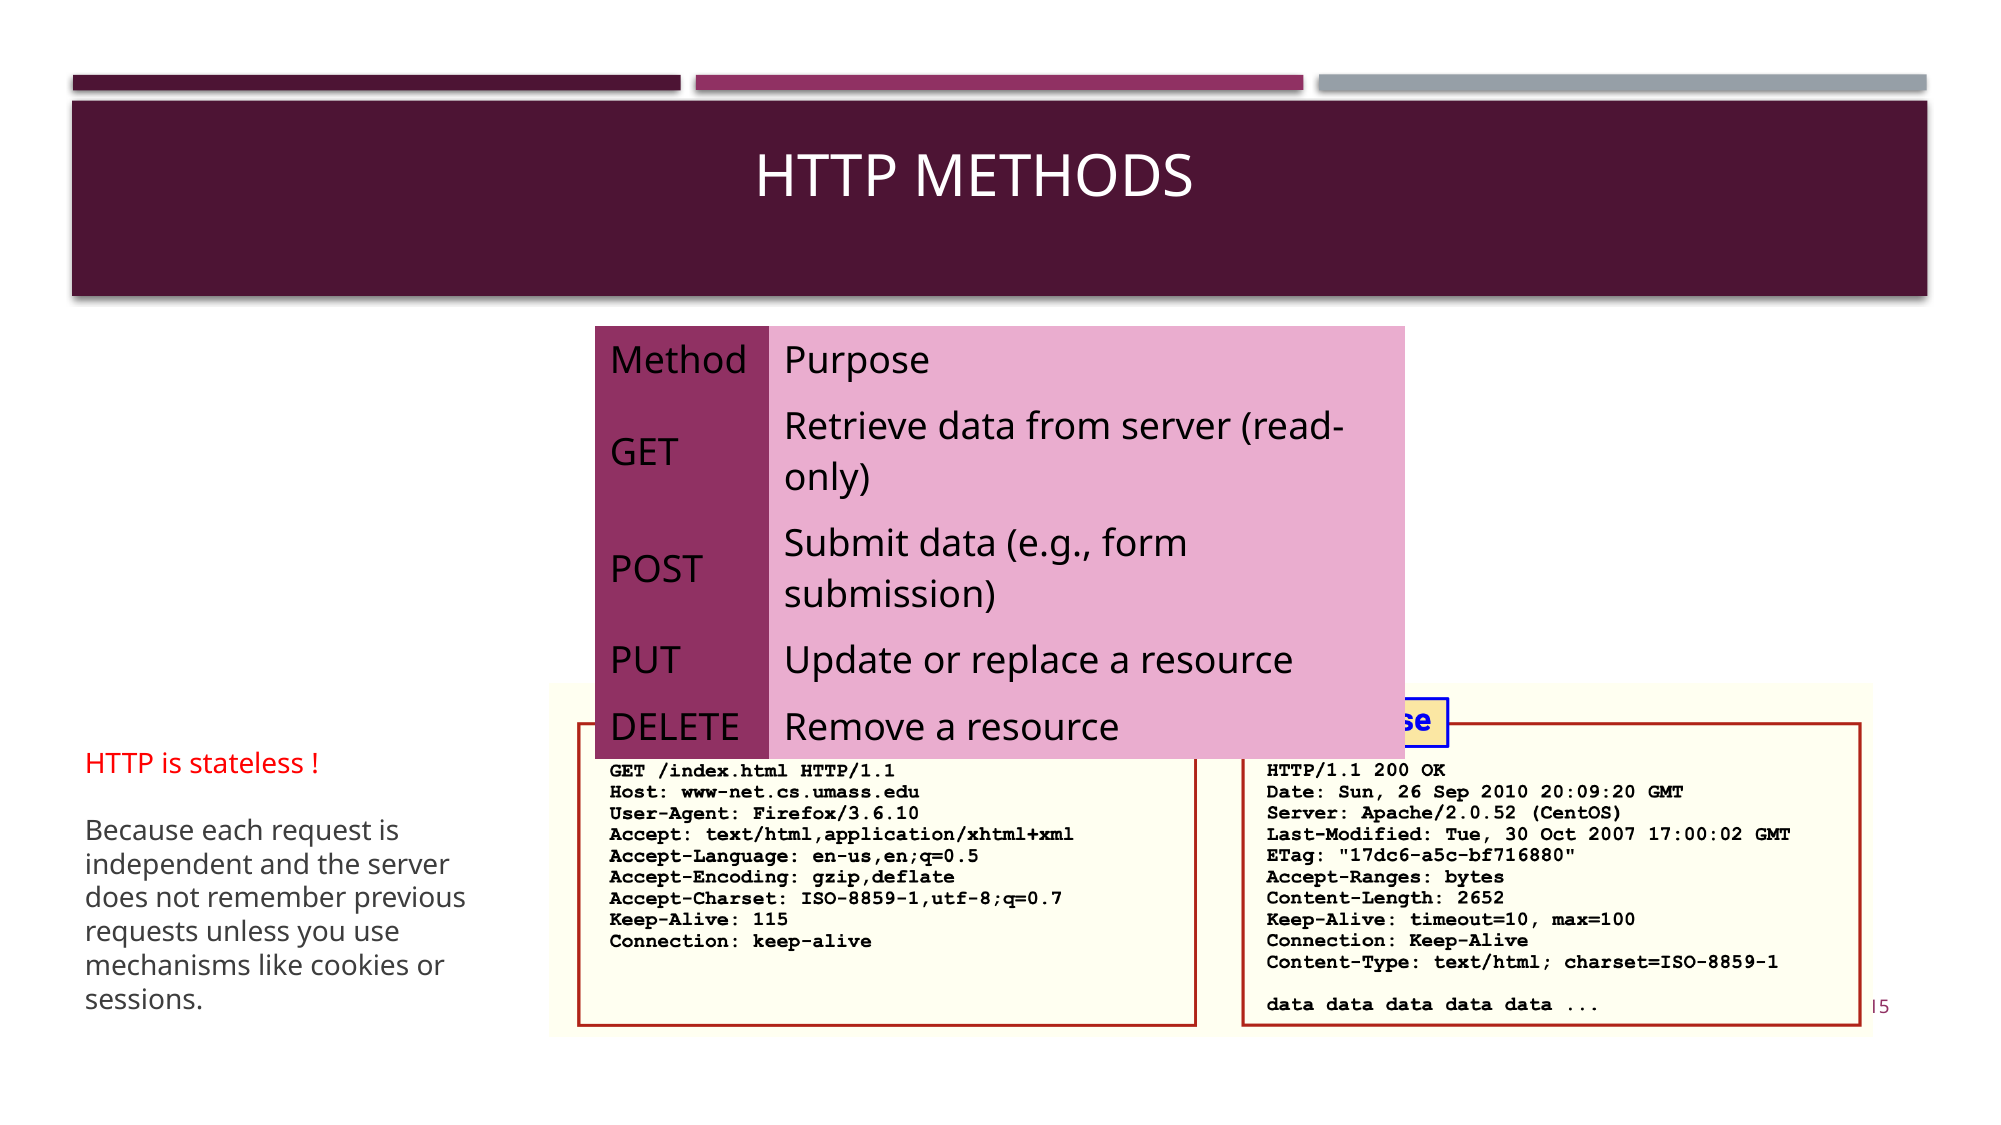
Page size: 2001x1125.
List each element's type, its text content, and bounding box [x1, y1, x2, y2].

title http methods [69, 49, 1880, 216]
table_cell PUT [595, 626, 769, 680]
list HTTP is stateless ! Because each request is independent and the server does not remember previous requests unless you use mechanisms like cookies or sessions. [69, 736, 524, 1023]
table_cell GET [595, 392, 769, 509]
table_cell Submit data (e.g., form submission) [769, 509, 1405, 626]
picture [548, 682, 1874, 1038]
slide_number 15 [1880, 977, 1905, 1037]
table_cell Update or replace a resource [769, 626, 1405, 680]
table_header Method [595, 326, 769, 392]
table_header Purpose [769, 326, 1405, 392]
table_cell POST [595, 509, 769, 626]
table_cell Retrieve data from server (read-only) [769, 392, 1405, 509]
